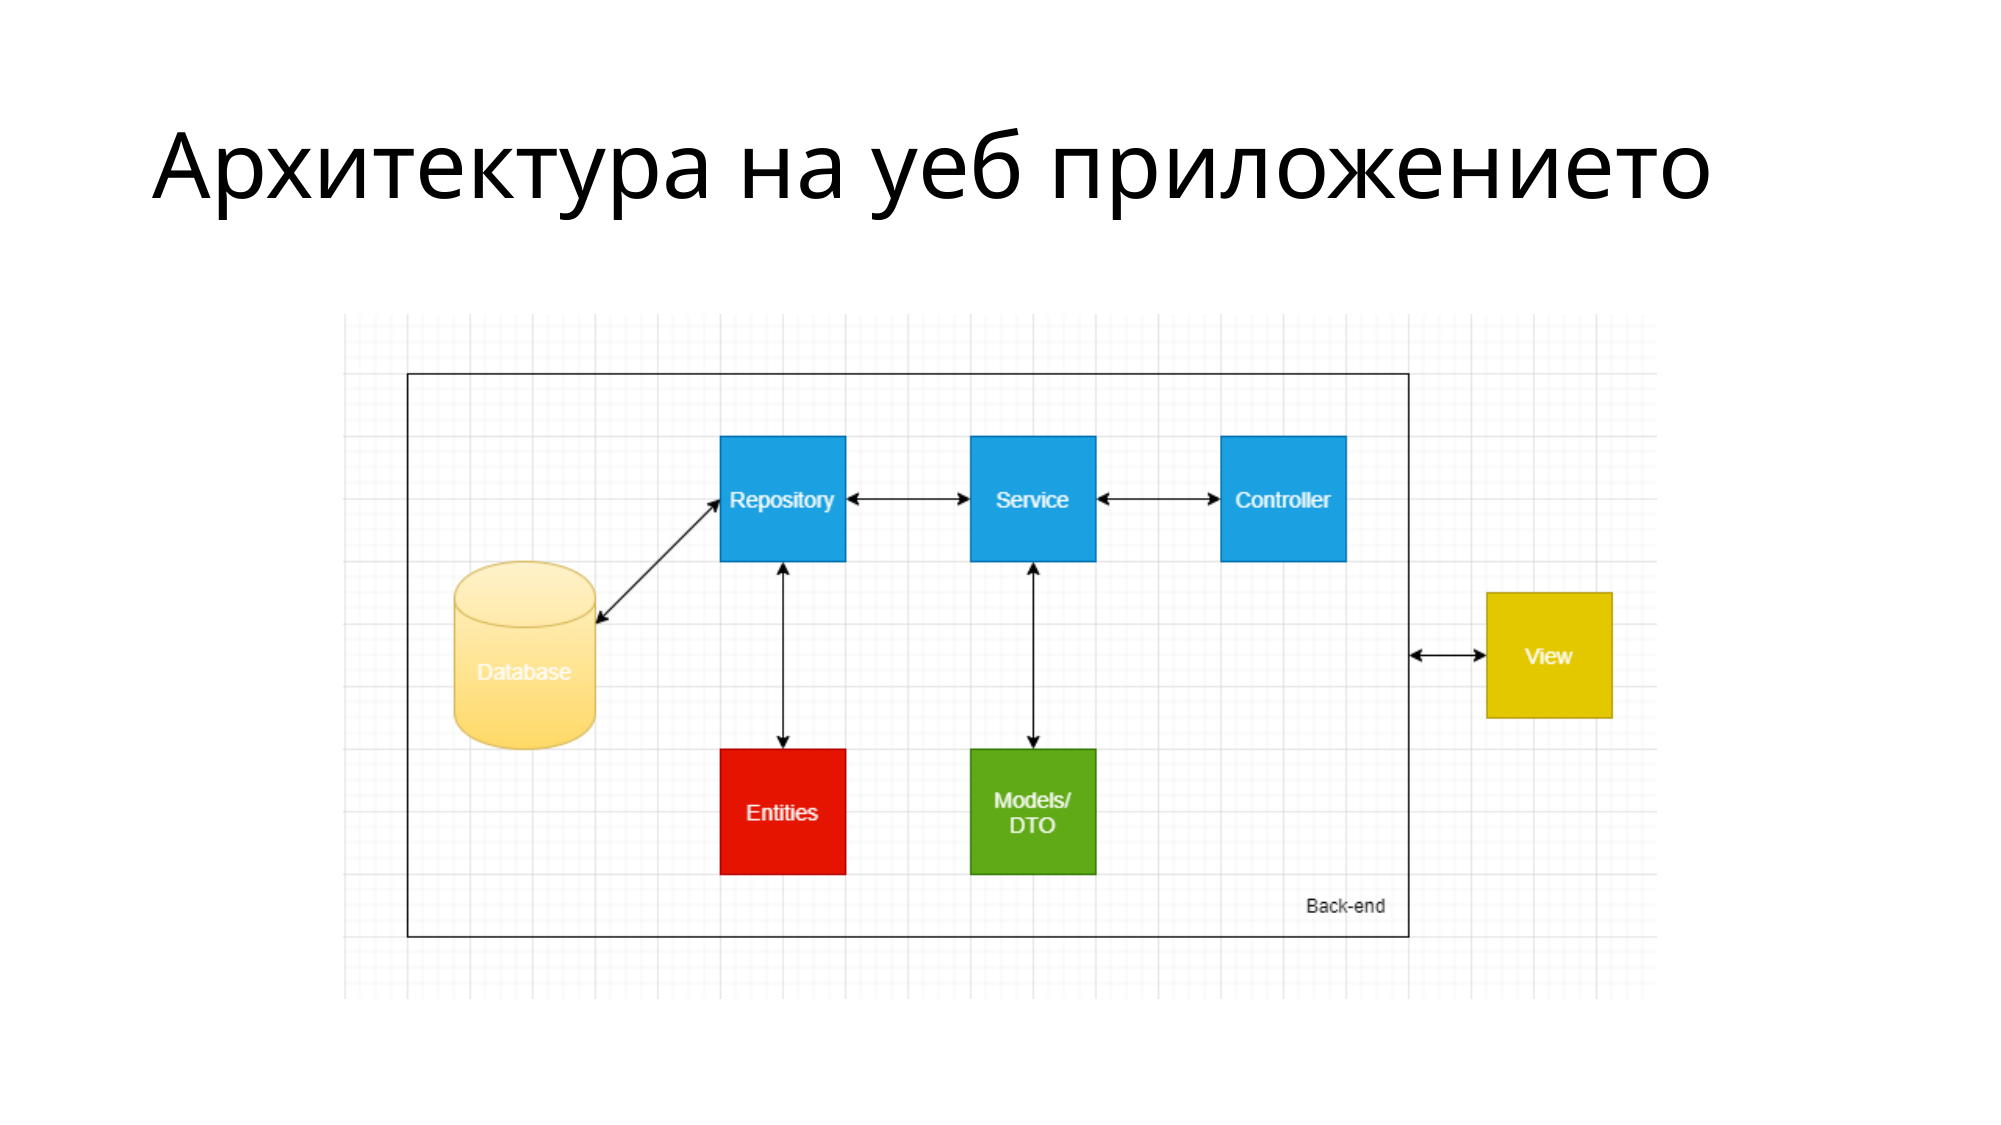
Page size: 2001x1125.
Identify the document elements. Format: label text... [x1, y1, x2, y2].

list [343, 314, 1657, 999]
title Архитектура на уеб приложението [137, 59, 1863, 278]
